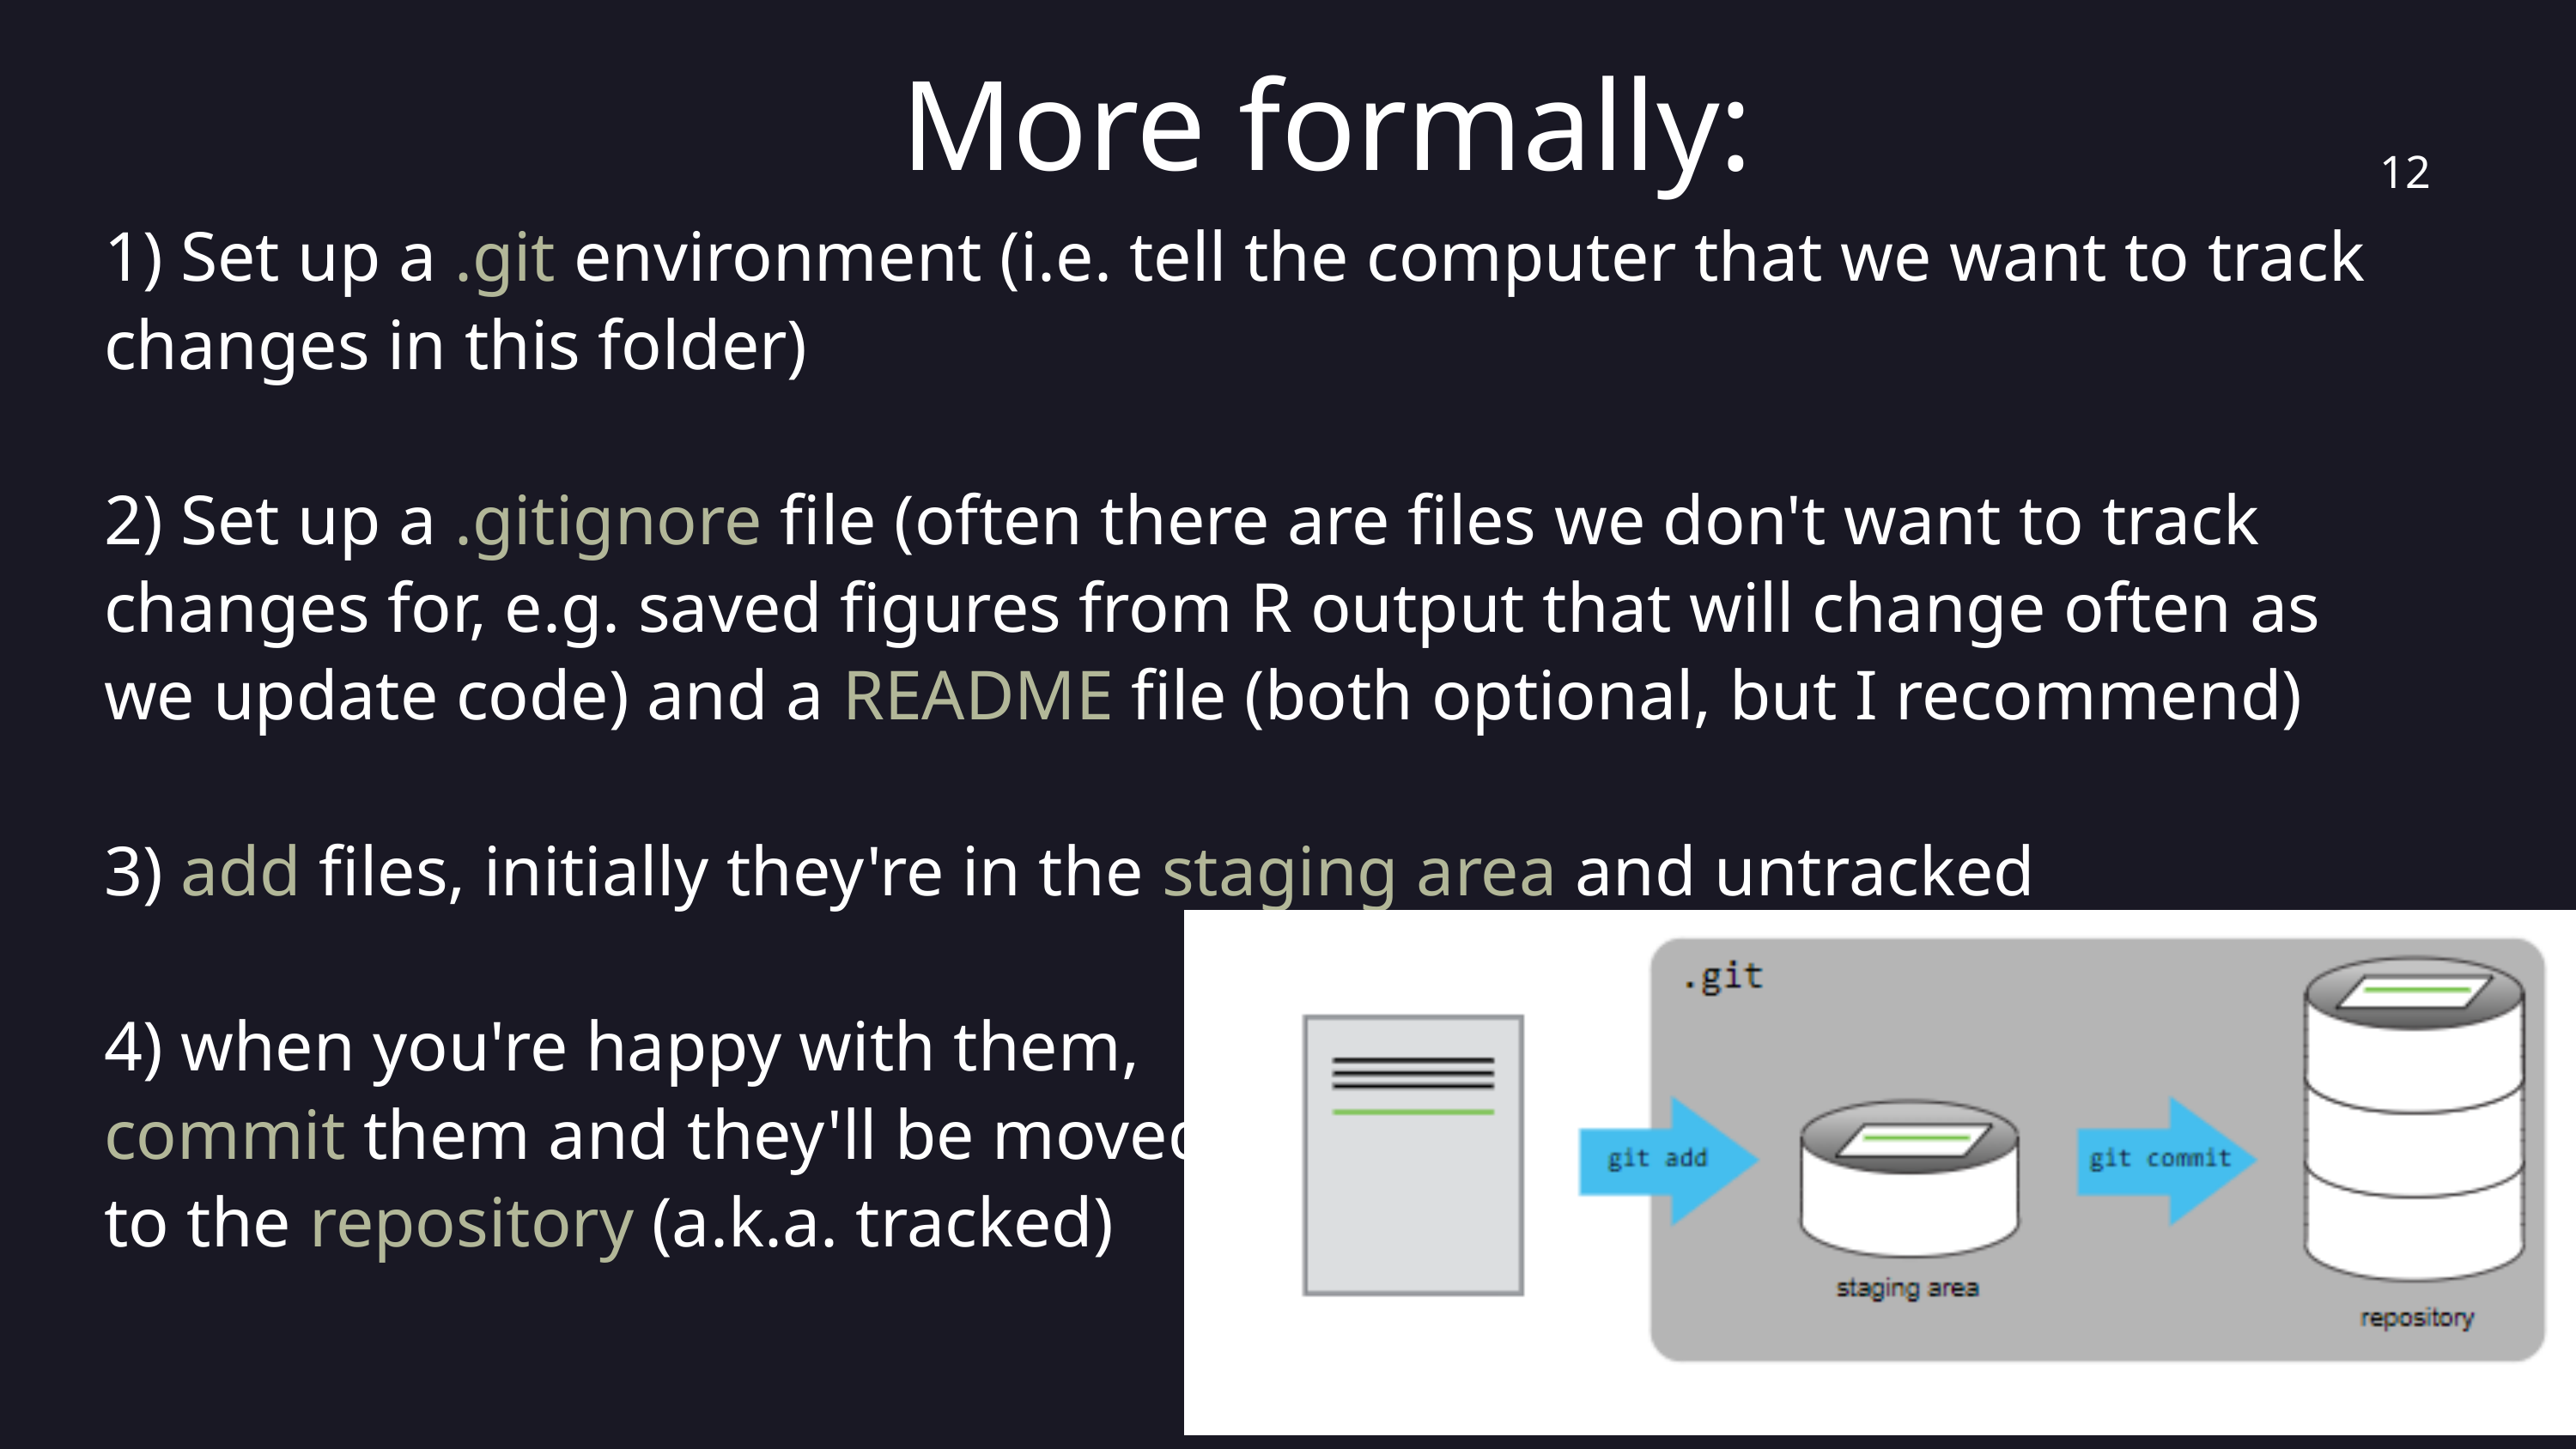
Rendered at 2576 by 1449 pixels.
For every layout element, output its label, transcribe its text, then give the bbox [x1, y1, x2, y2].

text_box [103, 118, 2413, 1449]
picture [1184, 909, 2576, 1435]
text_box 12 [2417, 143, 2432, 197]
text_box More formally: [358, 58, 2295, 116]
